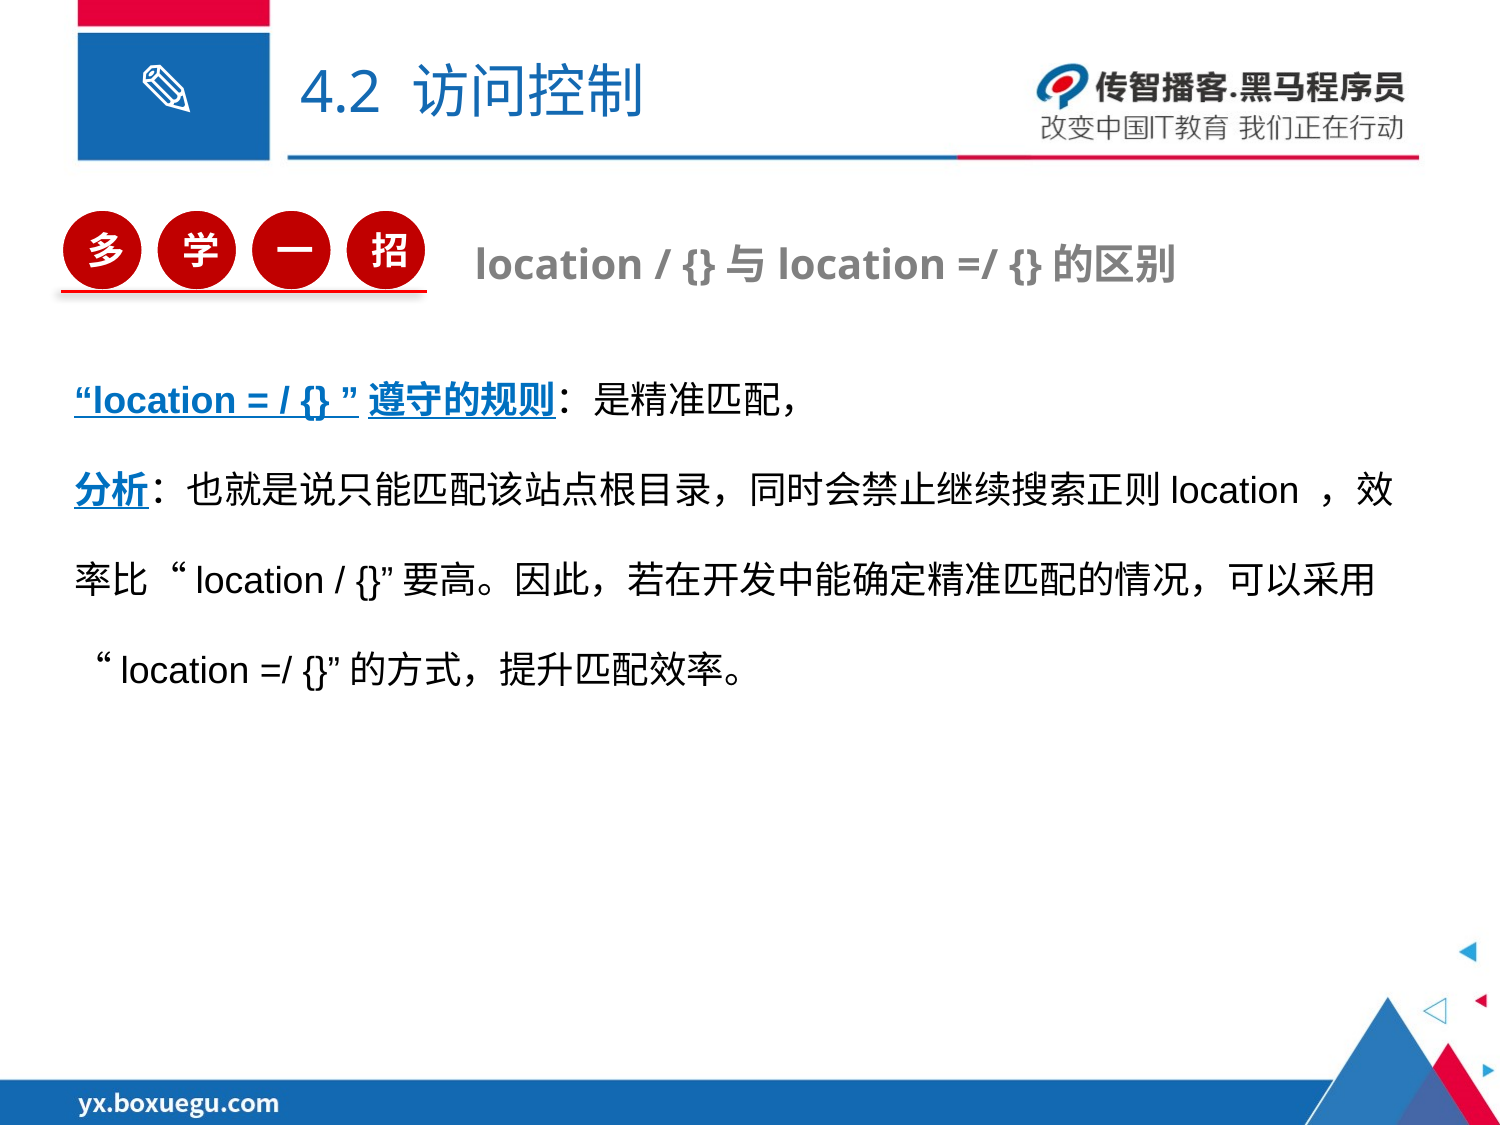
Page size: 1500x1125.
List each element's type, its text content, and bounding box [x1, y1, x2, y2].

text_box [60, 208, 428, 292]
text_box “location = / {} ”遵守的规则：是精准匹配， 分析：也就是说只能匹配该站点根目录，同时会禁止继续搜索正则location ，效率比“location / {}”要高。因此，若在开发中能确定精准匹配的情况，可以采用“location =/ {}”的方式，提升匹配效率。 [59, 323, 1438, 699]
picture [0, 0, 1500, 1125]
text_box location / {}与location =/ {}的区别 [459, 230, 1424, 295]
title 4.2 访问控制 [285, 25, 1137, 153]
